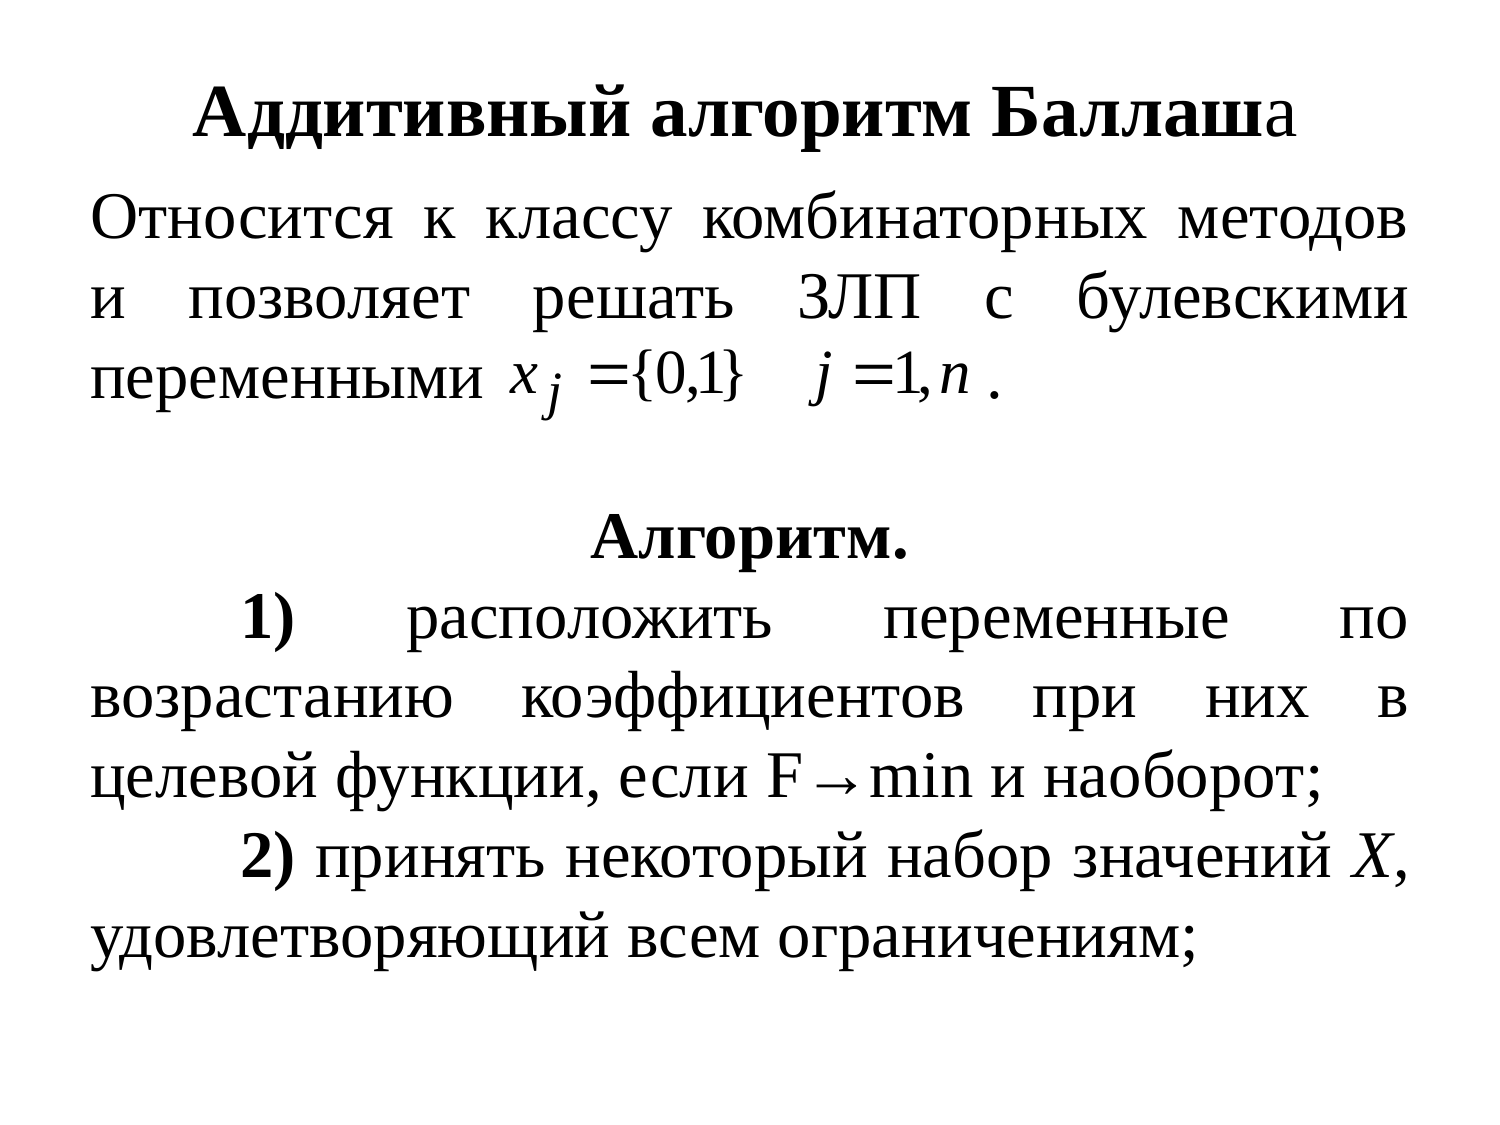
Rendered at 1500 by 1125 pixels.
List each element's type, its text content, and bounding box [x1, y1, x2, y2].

title Аддитивный алгоритм Баллаша [70, 46, 1421, 166]
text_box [503, 339, 976, 428]
list Относится к классу комбинаторных методов и позволяет решать ЗЛП с булевскими переменными . Алгоритм. 1) расположить переменные по возрастанию коэффициентов при них в целевой функции, если F→min и наоборот; 2) принять некоторый набор значений X, удовлетворяющий всем ограничениям; [75, 164, 1425, 1079]
